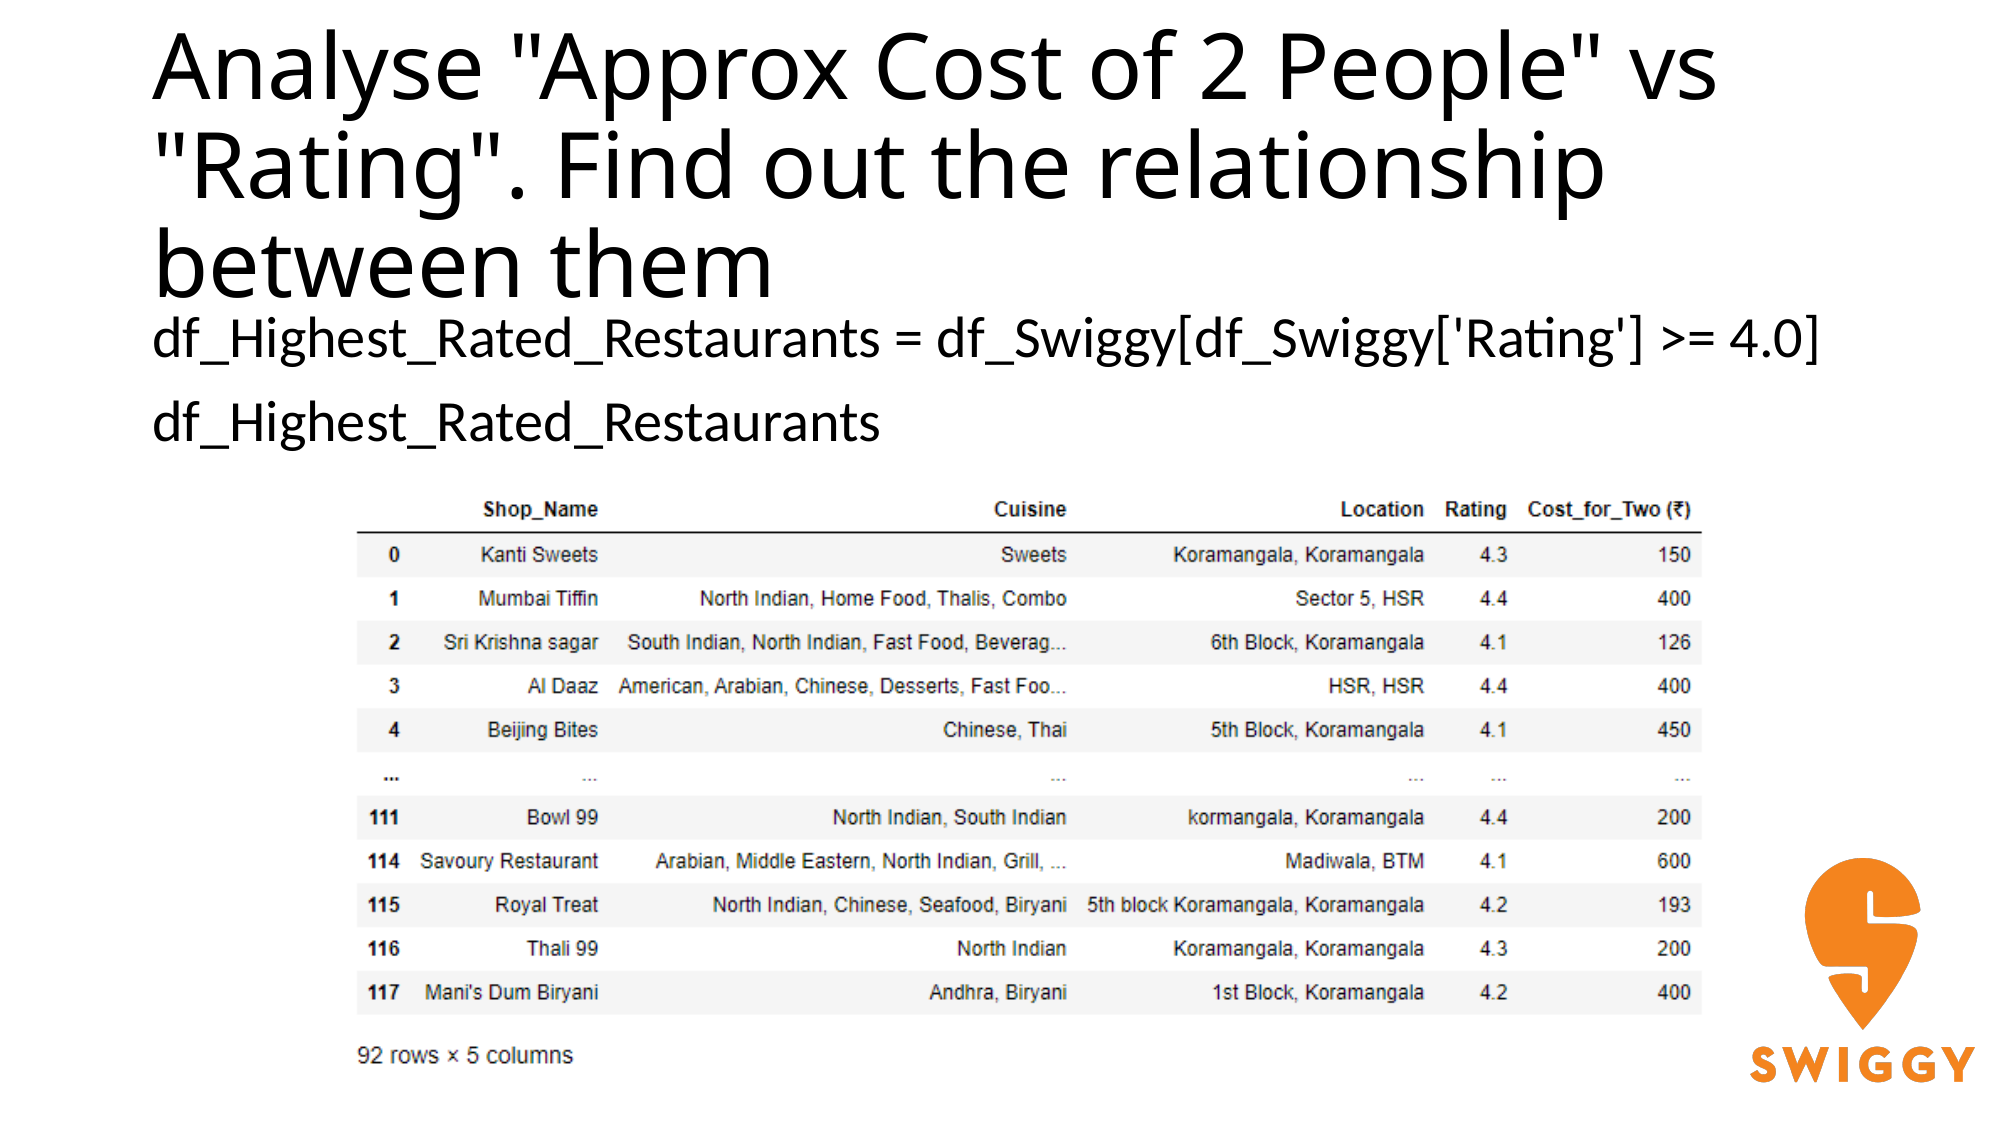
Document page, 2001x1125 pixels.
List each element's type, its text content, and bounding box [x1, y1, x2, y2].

picture [354, 473, 1729, 1089]
list df_Highest_Rated_Restaurants = df_Swiggy[df_Swiggy['Rating'] >= 4.0] df_Highest_Rated_Restaurants [137, 299, 1863, 1014]
title Analyse "Approx Cost of 2 People" vs "Rating". Find out the relationship between them [137, 59, 1863, 278]
picture [1744, 851, 1981, 1089]
